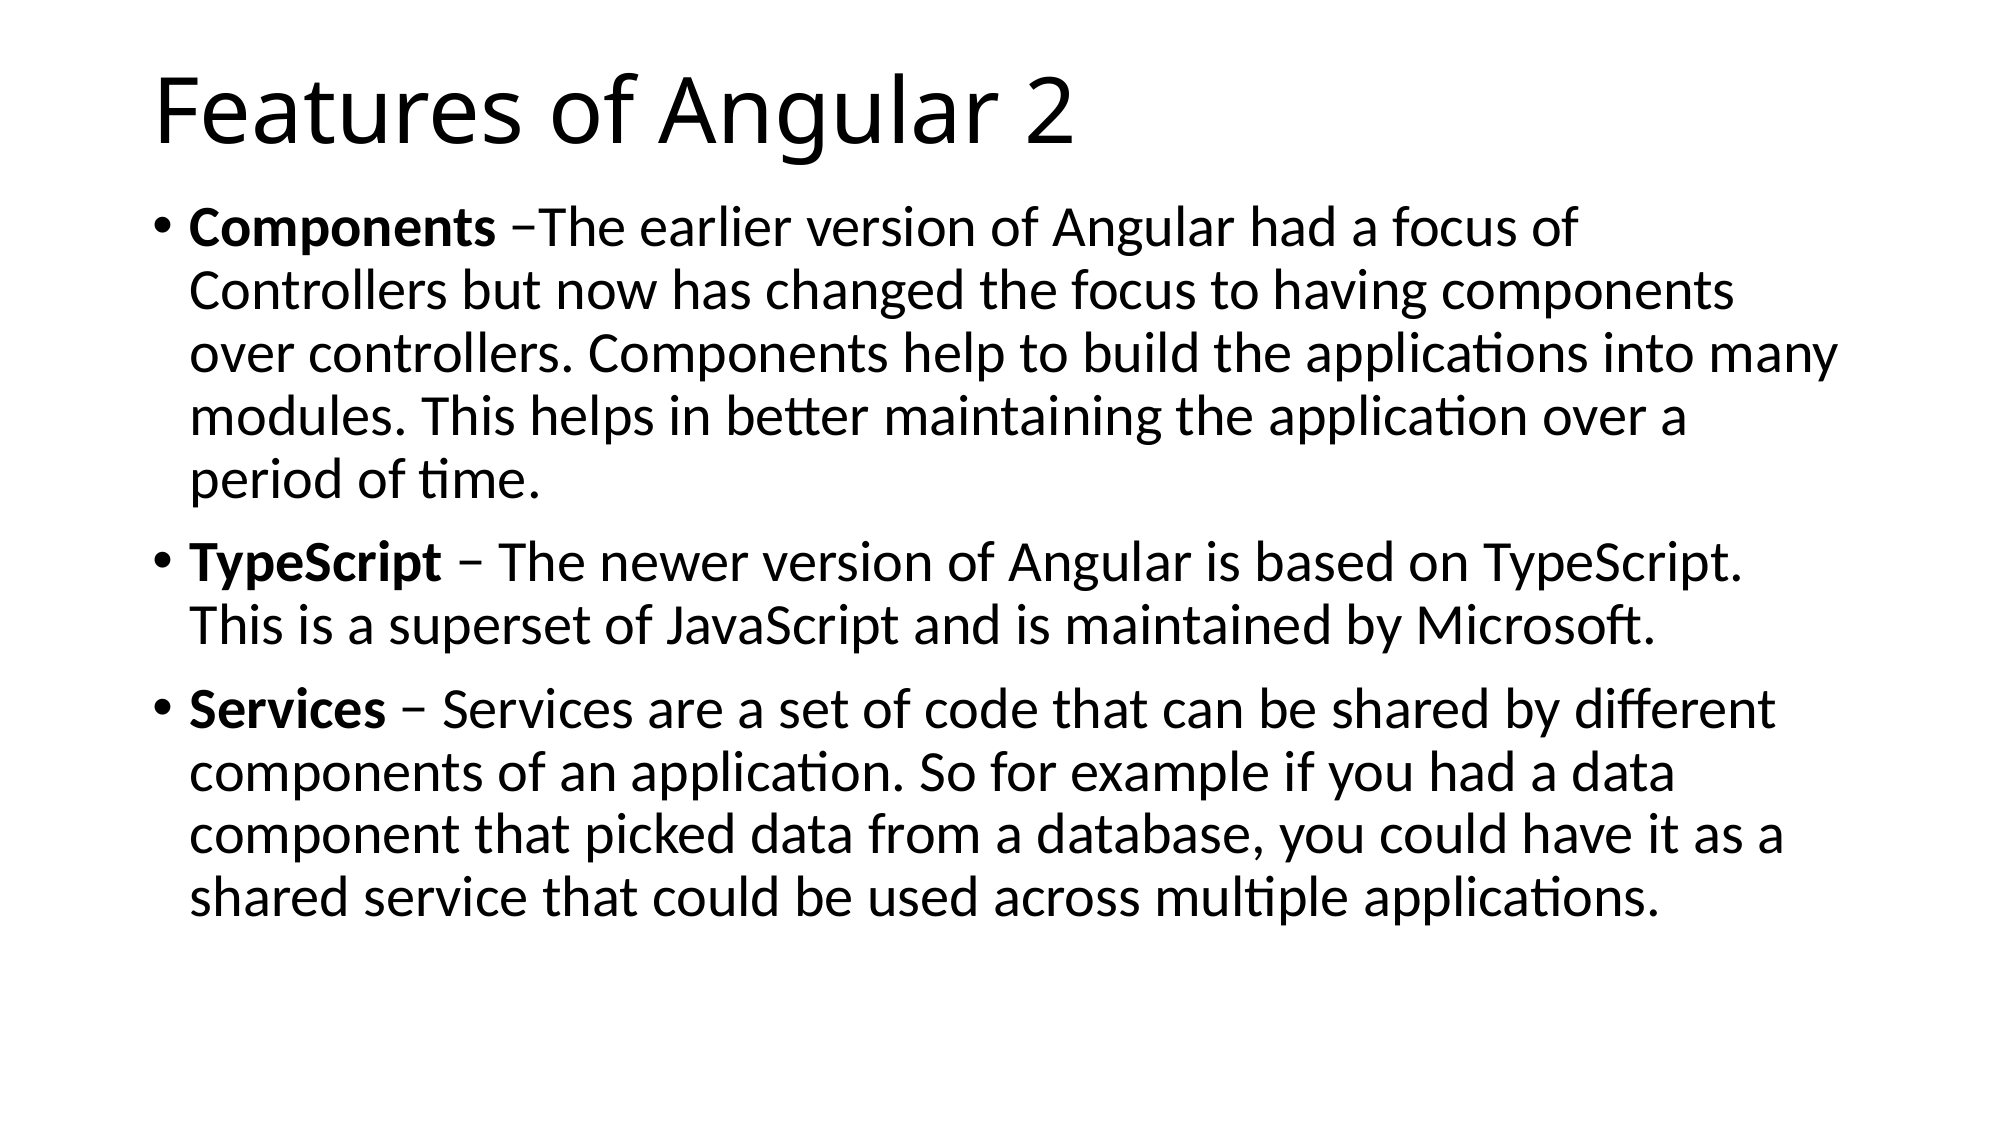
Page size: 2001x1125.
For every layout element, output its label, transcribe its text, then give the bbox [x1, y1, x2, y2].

title Features of Angular 2 [137, 59, 1863, 188]
list Components −The earlier version of Angular had a focus of Controllers but now has changed the focus to having components over controllers. Components help to build the applications into many modules. This helps in better maintaining the application over a period of time. TypeScript − The newer version of Angular is based on TypeScript. This is a superset of JavaScript and is maintained by Microsoft. Services − Services are a set of code that can be shared by different components of an application. So for example if you had a data component that picked data from a database, you could have it as a shared service that could be used across multiple applications. [137, 188, 1863, 1014]
